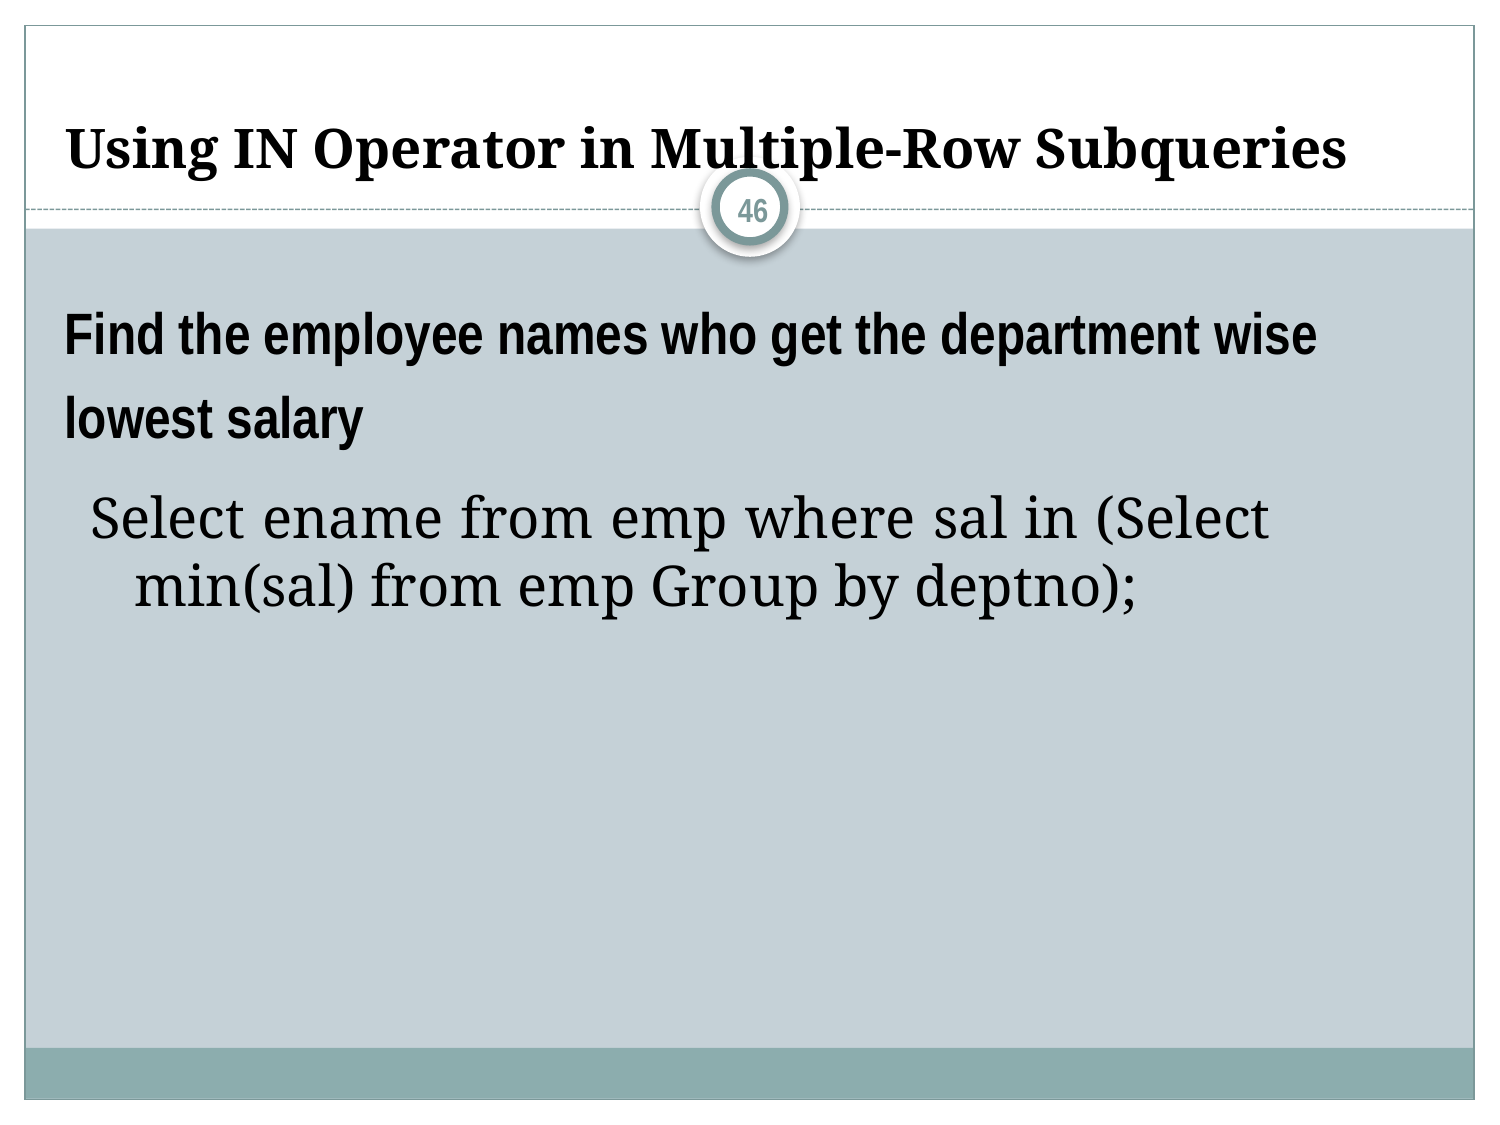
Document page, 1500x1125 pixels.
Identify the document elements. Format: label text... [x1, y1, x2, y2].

list Select ename from emp where sal in (Select min(sal) from emp Group by deptno); [74, 474, 1287, 740]
text_box Find the employee names who get the department wise lowest salary [50, 274, 1363, 458]
title Using IN Operator in Multiple-Row Subqueries [49, 62, 1451, 188]
slide_number 46 [715, 168, 791, 241]
